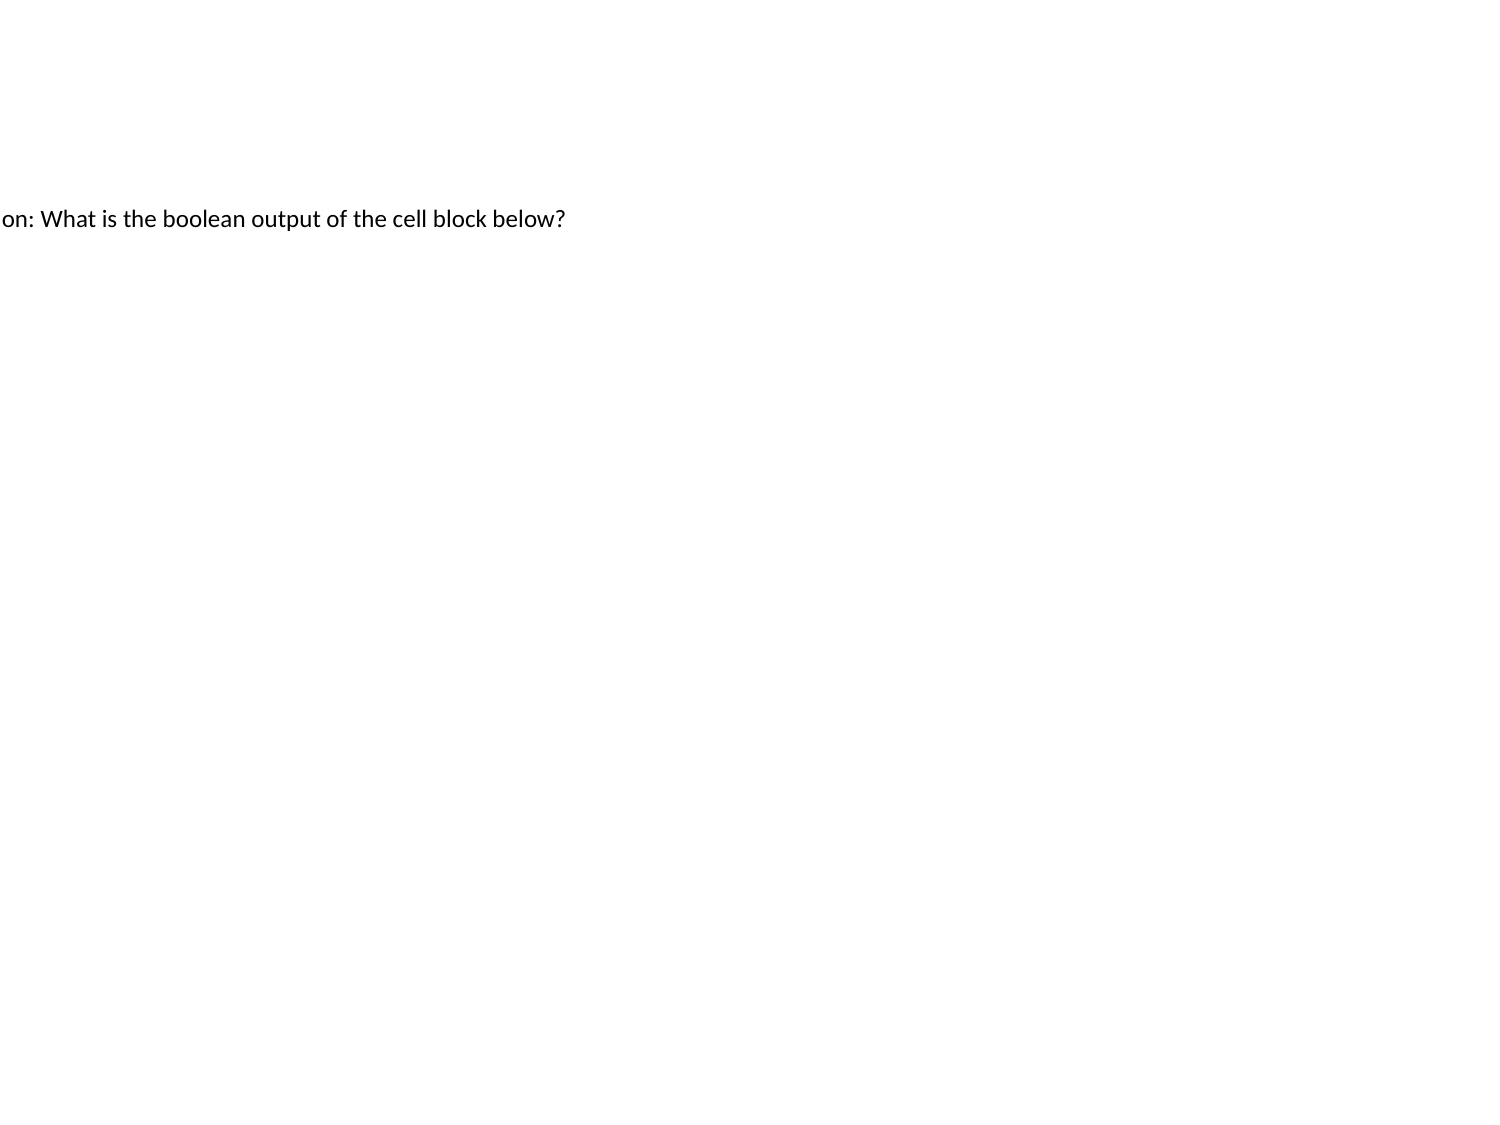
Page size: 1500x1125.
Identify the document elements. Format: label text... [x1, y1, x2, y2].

text_box Info: Final Question: What is the boolean output of the cell block below? [0, 149, 583, 270]
